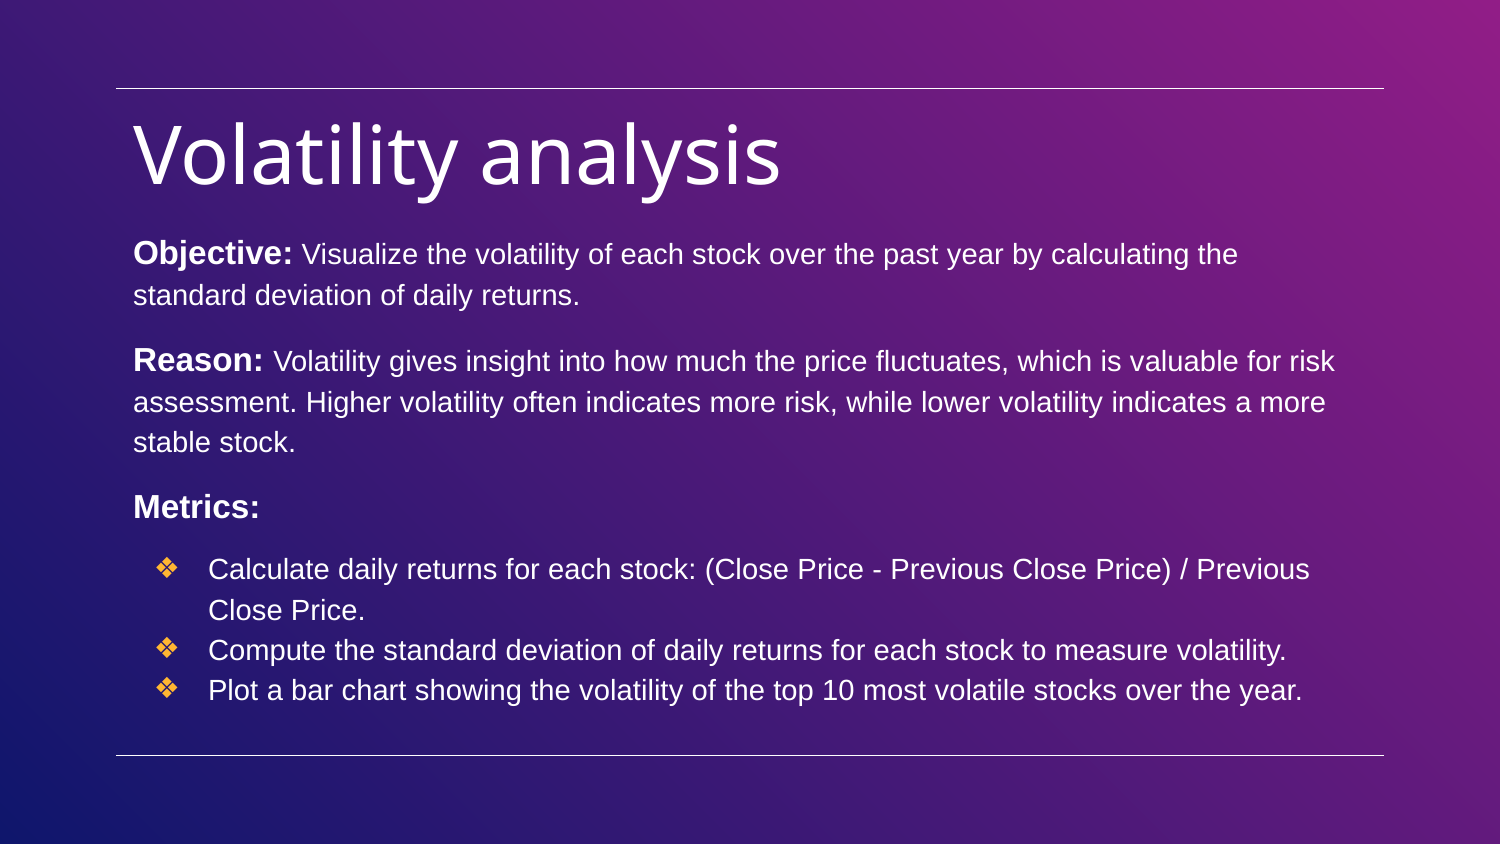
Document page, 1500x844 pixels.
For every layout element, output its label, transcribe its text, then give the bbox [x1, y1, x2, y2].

list Objective: Visualize the volatility of each stock over the past year by calculating the standard deviation of daily returns. Reason: Volatility gives insight into how much the price fluctuates, which is valuable for risk assessment. Higher volatility often indicates more risk, while lower volatility indicates a more stable stock. Metrics: Calculate daily returns for each stock: (Close Price - Previous Close Price) / Previous Close Price. Compute the standard deviation of daily returns for each stock to measure volatility. Plot a bar chart showing the volatility of the top 10 most volatile stocks over the year. [118, 209, 1370, 756]
title Volatility analysis [118, 88, 841, 209]
